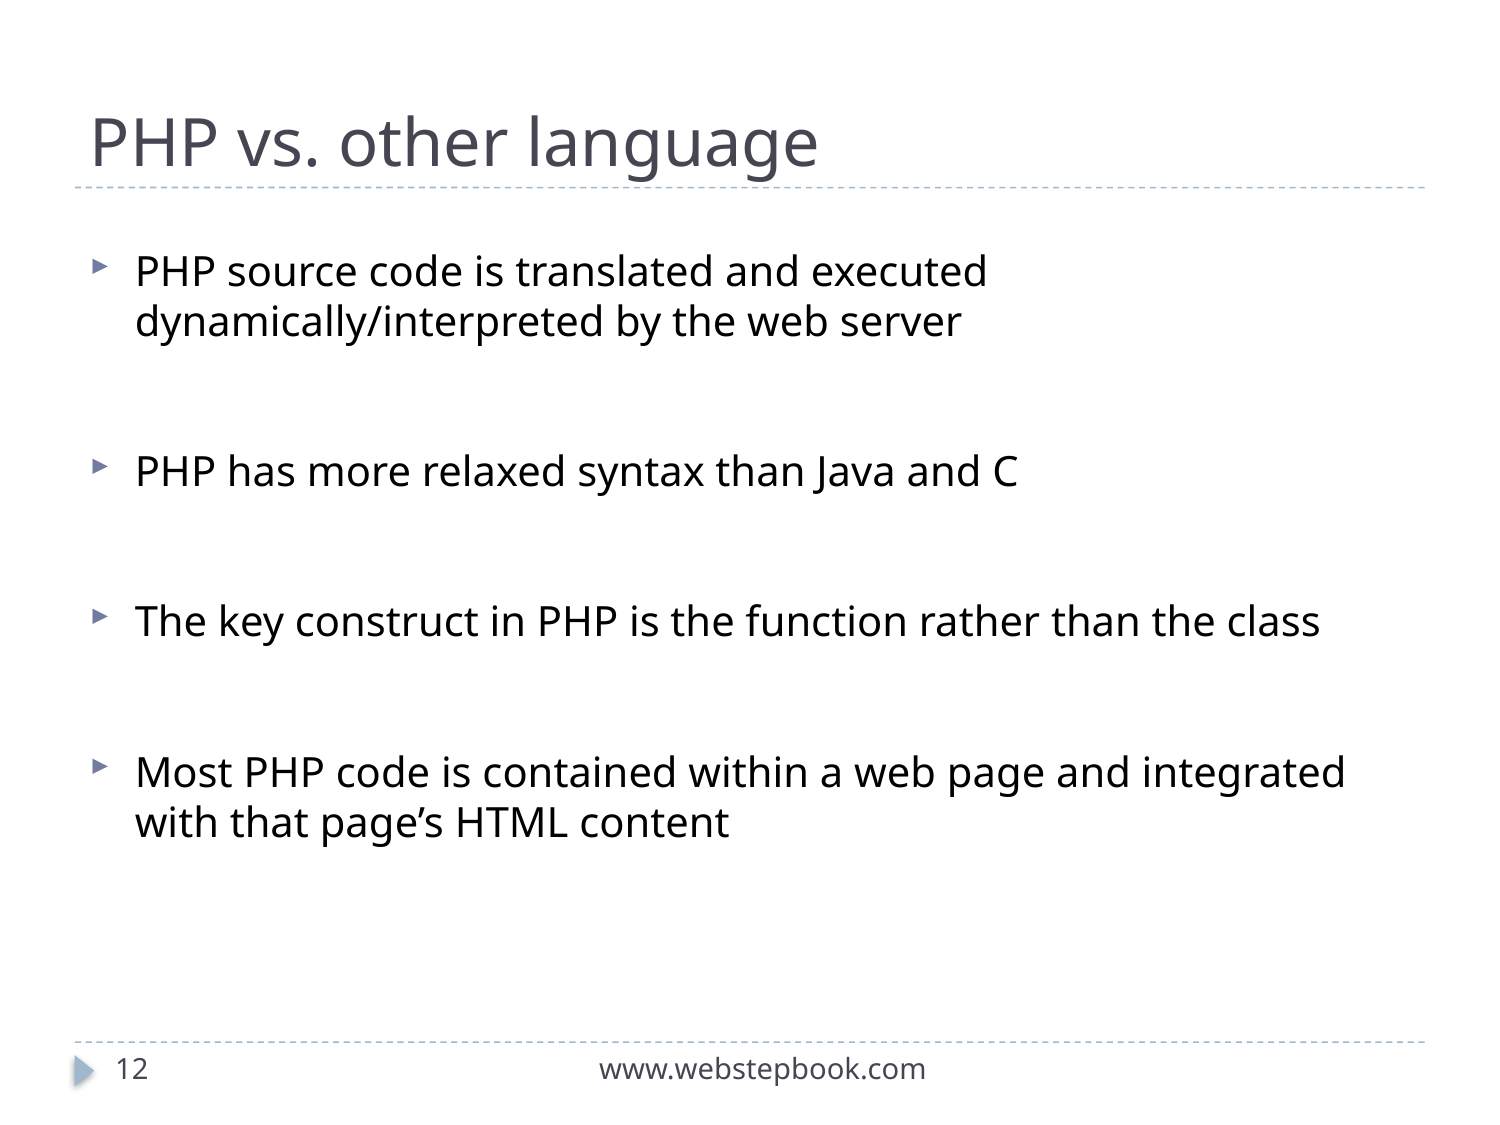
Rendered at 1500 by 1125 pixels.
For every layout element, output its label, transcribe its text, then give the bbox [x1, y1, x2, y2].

footer www.webstepbook.com [475, 1042, 1051, 1103]
slide_number 12 [100, 1042, 426, 1103]
list PHP source code is translated and executed dynamically/interpreted by the web server PHP has more relaxed syntax than Java and C The key construct in PHP is the function rather than the class Most PHP code is contained within a web page and integrated with that page’s HTML content [75, 237, 1425, 1010]
title PHP vs. other language [75, 24, 1425, 188]
